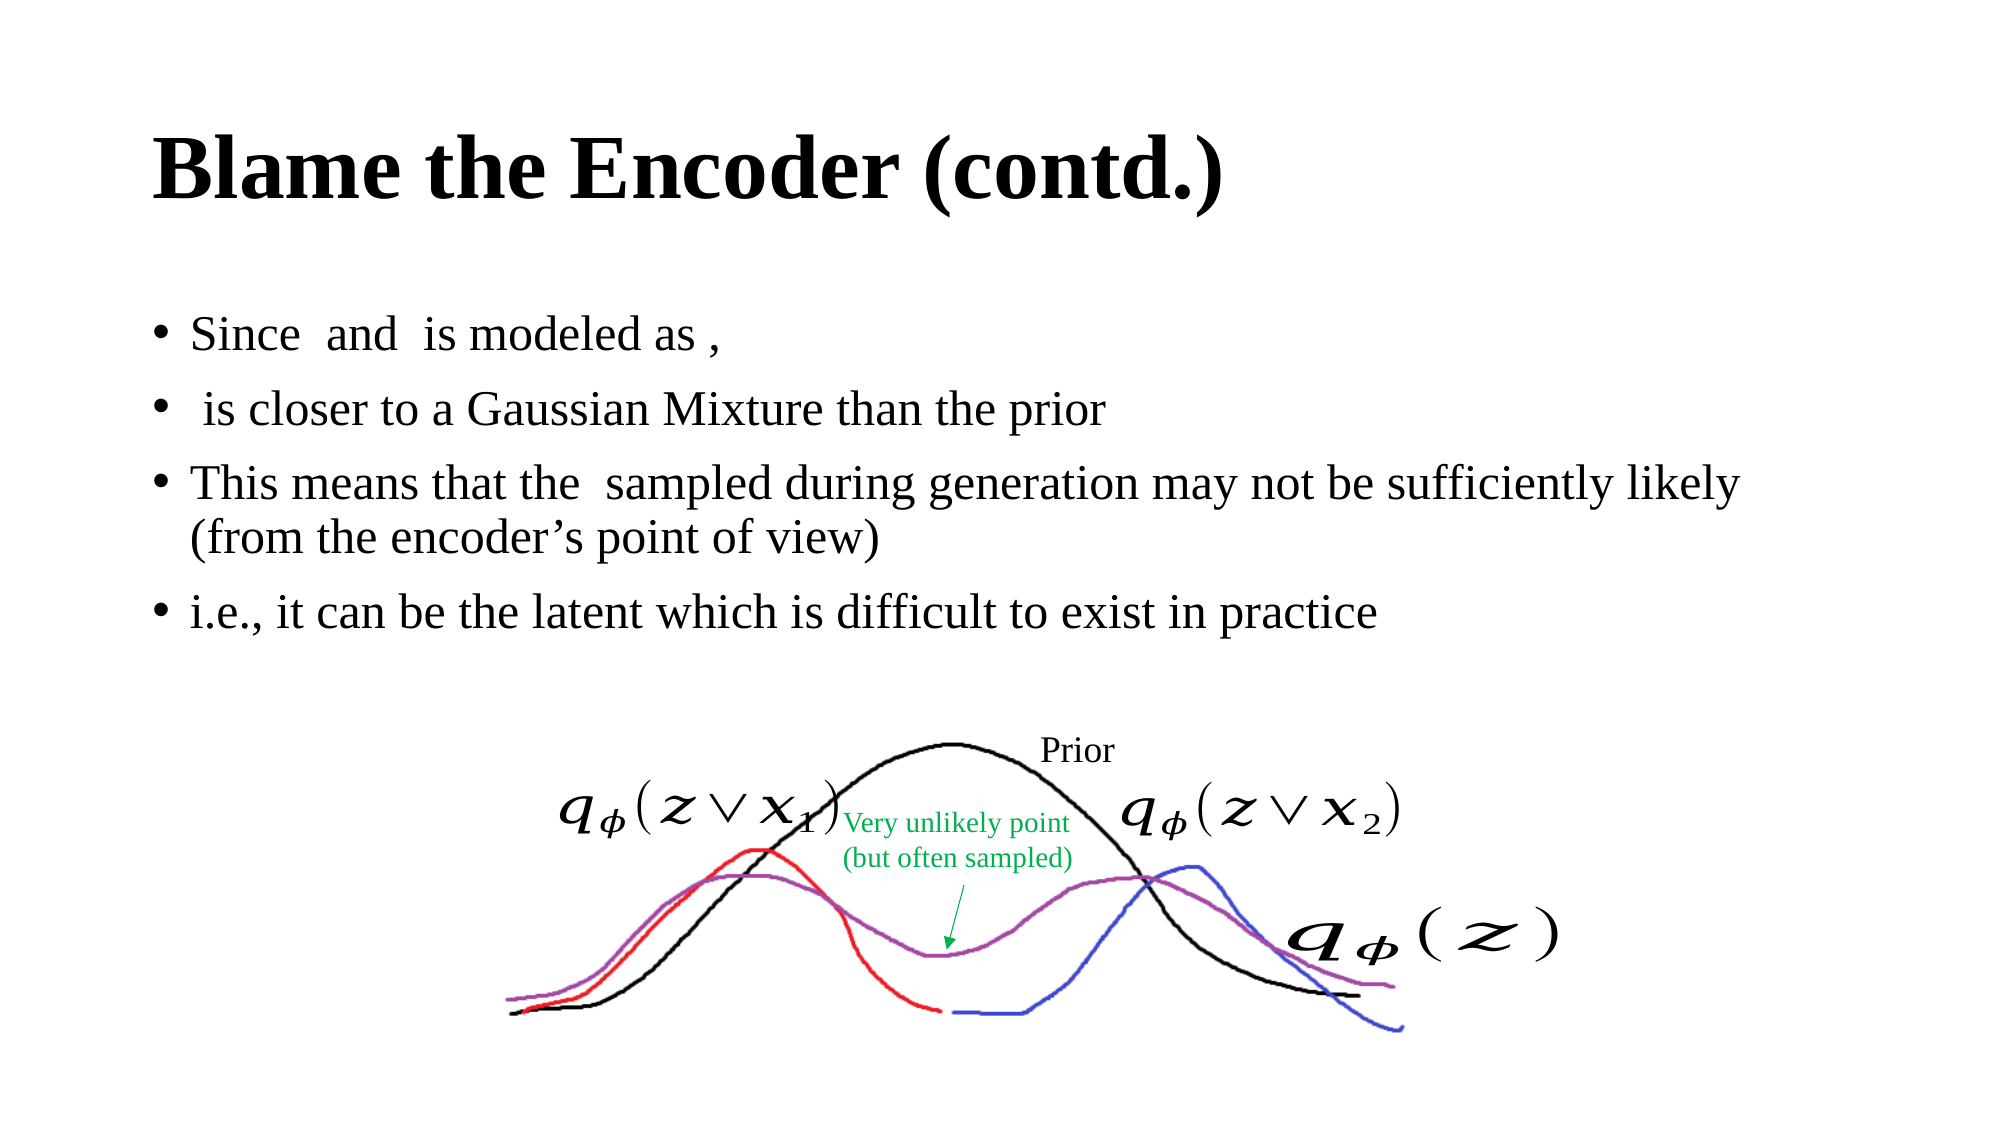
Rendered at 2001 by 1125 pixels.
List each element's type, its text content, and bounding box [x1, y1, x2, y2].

title Blame the Encoder (contd.) [137, 59, 1863, 278]
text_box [946, 885, 965, 950]
picture [432, 717, 1496, 1088]
